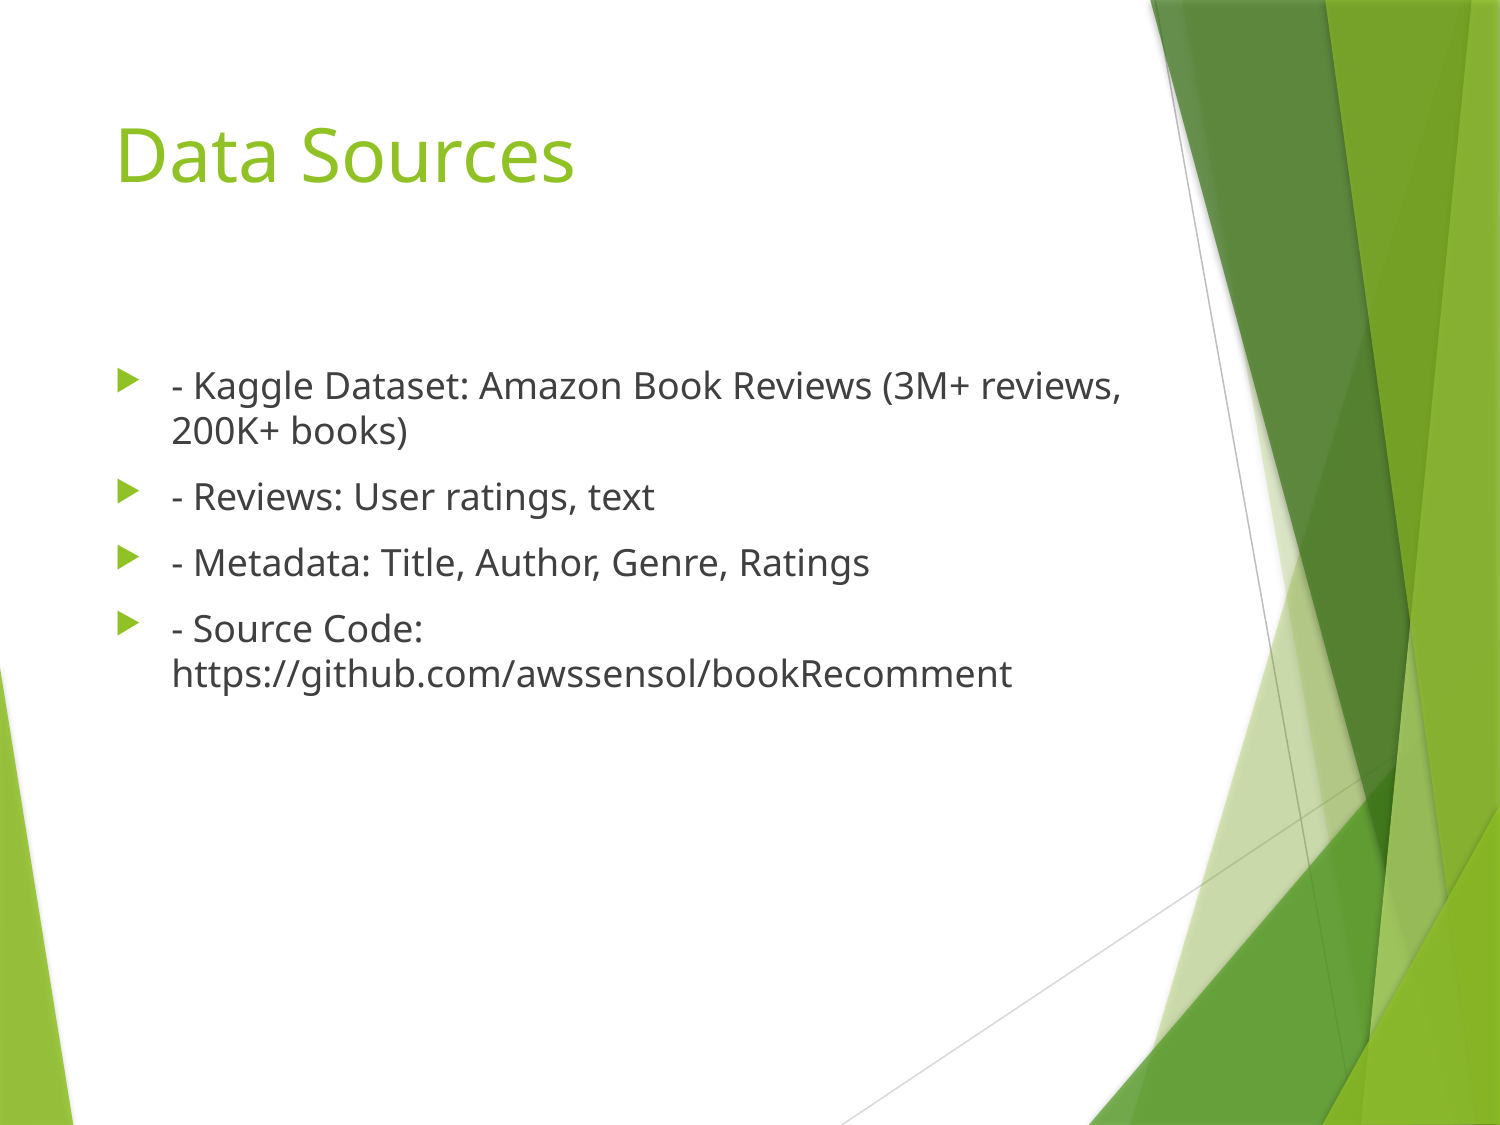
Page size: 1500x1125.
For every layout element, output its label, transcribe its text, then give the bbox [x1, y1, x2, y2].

list - Kaggle Dataset: Amazon Book Reviews (3M+ reviews, 200K+ books) - Reviews: User ratings, text - Metadata: Title, Author, Genre, Ratings - Source Code: https://github.com/awssensol/bookRecomment [99, 354, 1142, 992]
title Data Sources [99, 99, 1142, 317]
